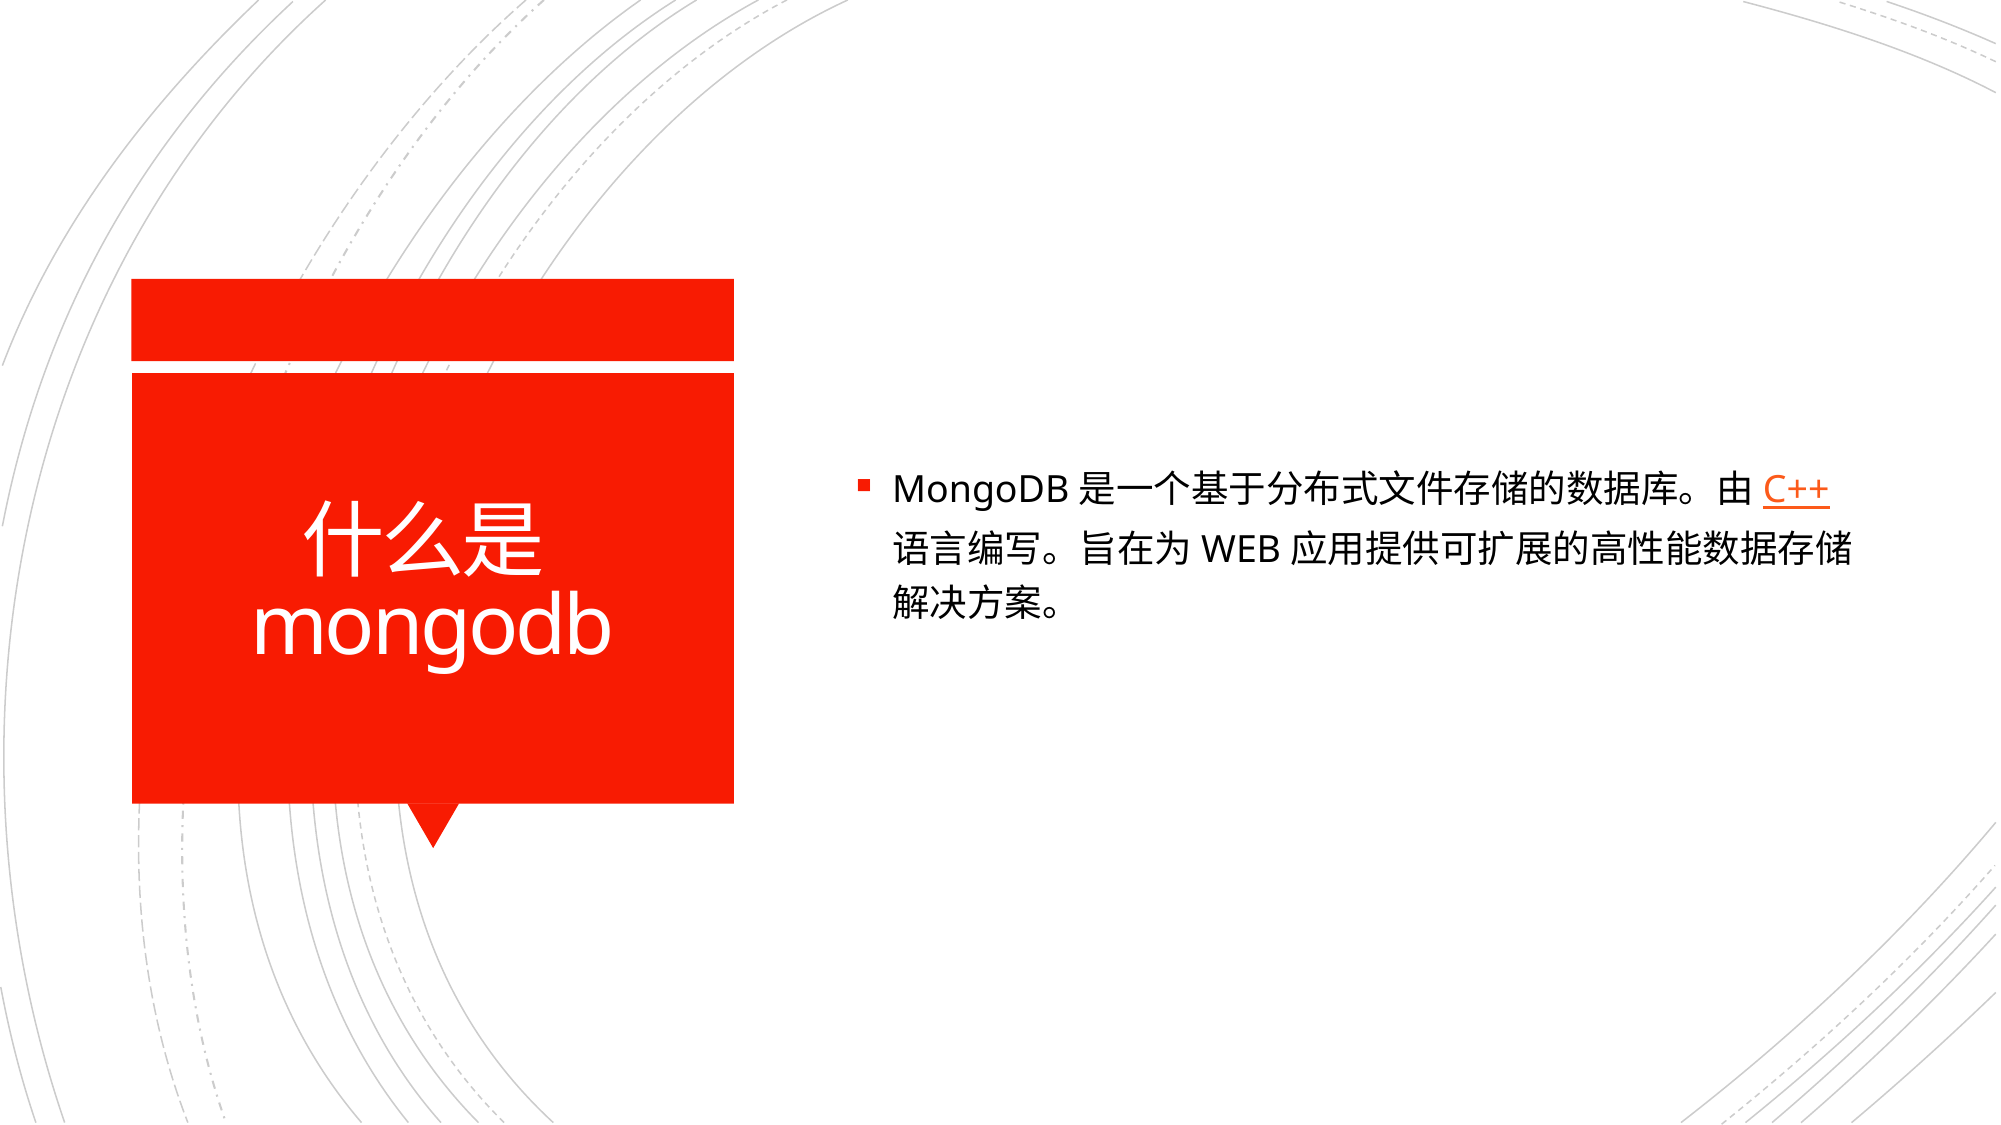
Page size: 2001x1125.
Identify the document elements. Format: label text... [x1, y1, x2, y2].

title 什么是mongodb [145, 385, 720, 789]
list MongoDB是一个基于分布式文件存储的数据库。由C++语言编写。旨在为WEB应用提供可扩展的高性能数据存储解决方案。 [839, 131, 1871, 993]
